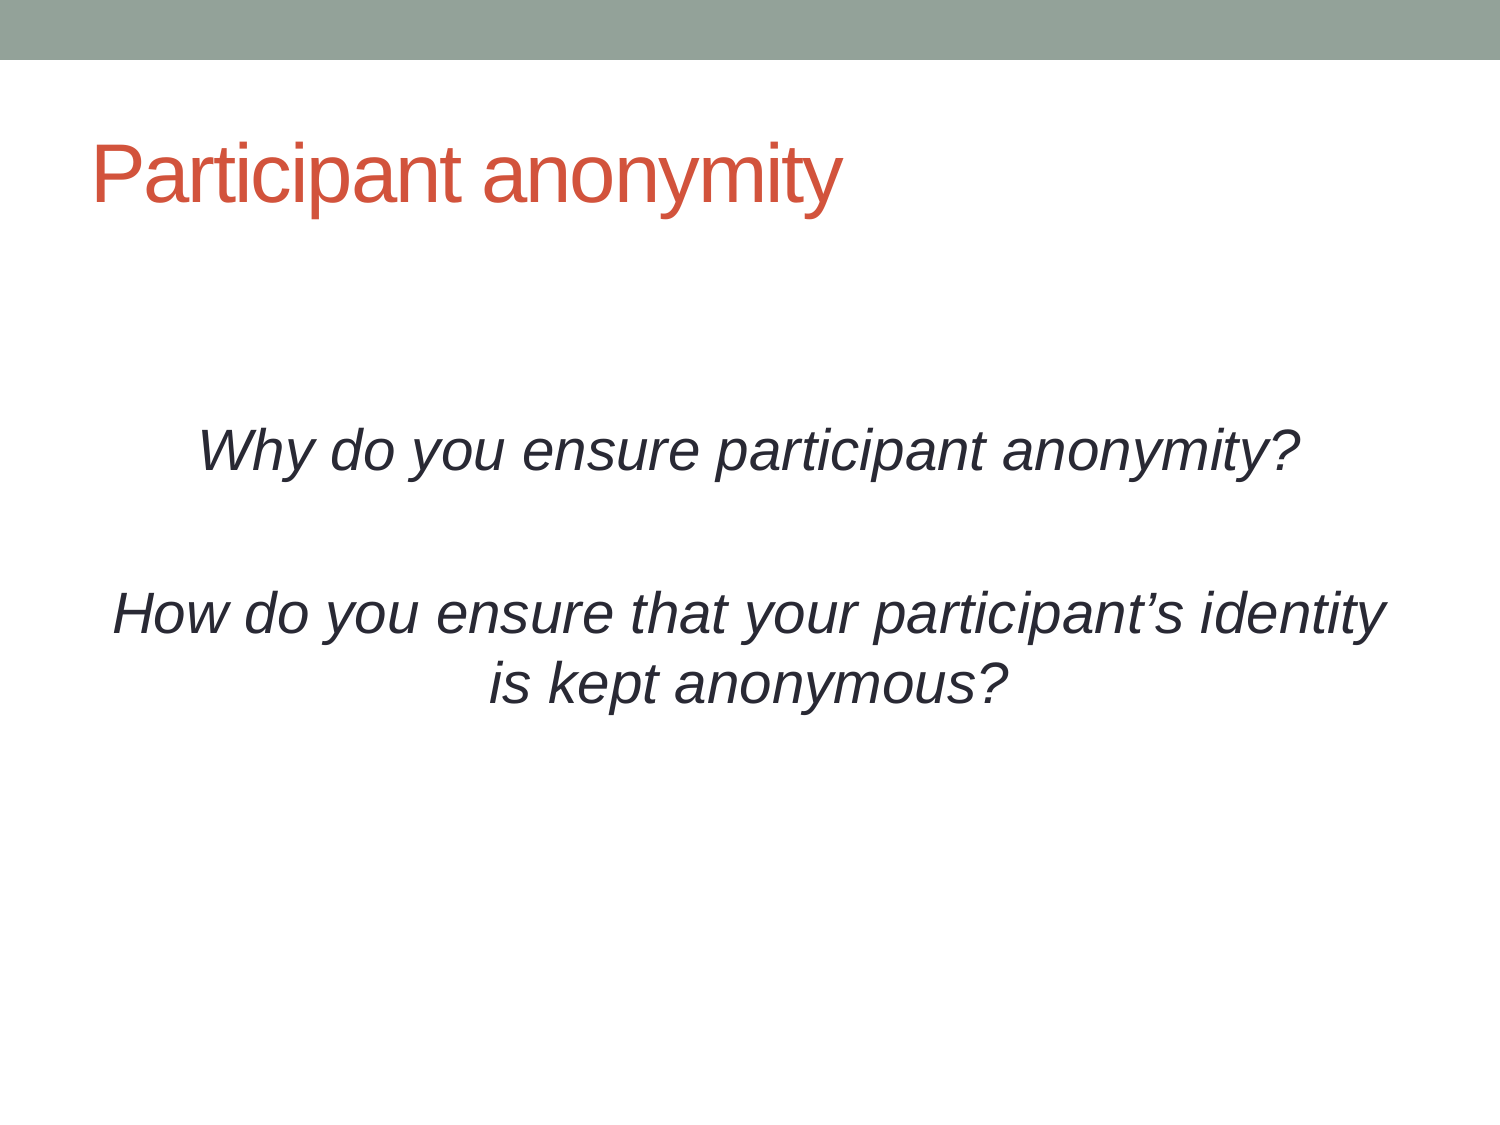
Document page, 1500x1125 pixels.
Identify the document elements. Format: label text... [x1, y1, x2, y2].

list Why do you ensure participant anonymity? How do you ensure that your participant’s identity is kept anonymous? [75, 262, 1425, 1063]
title Participant anonymity [75, 87, 1425, 250]
